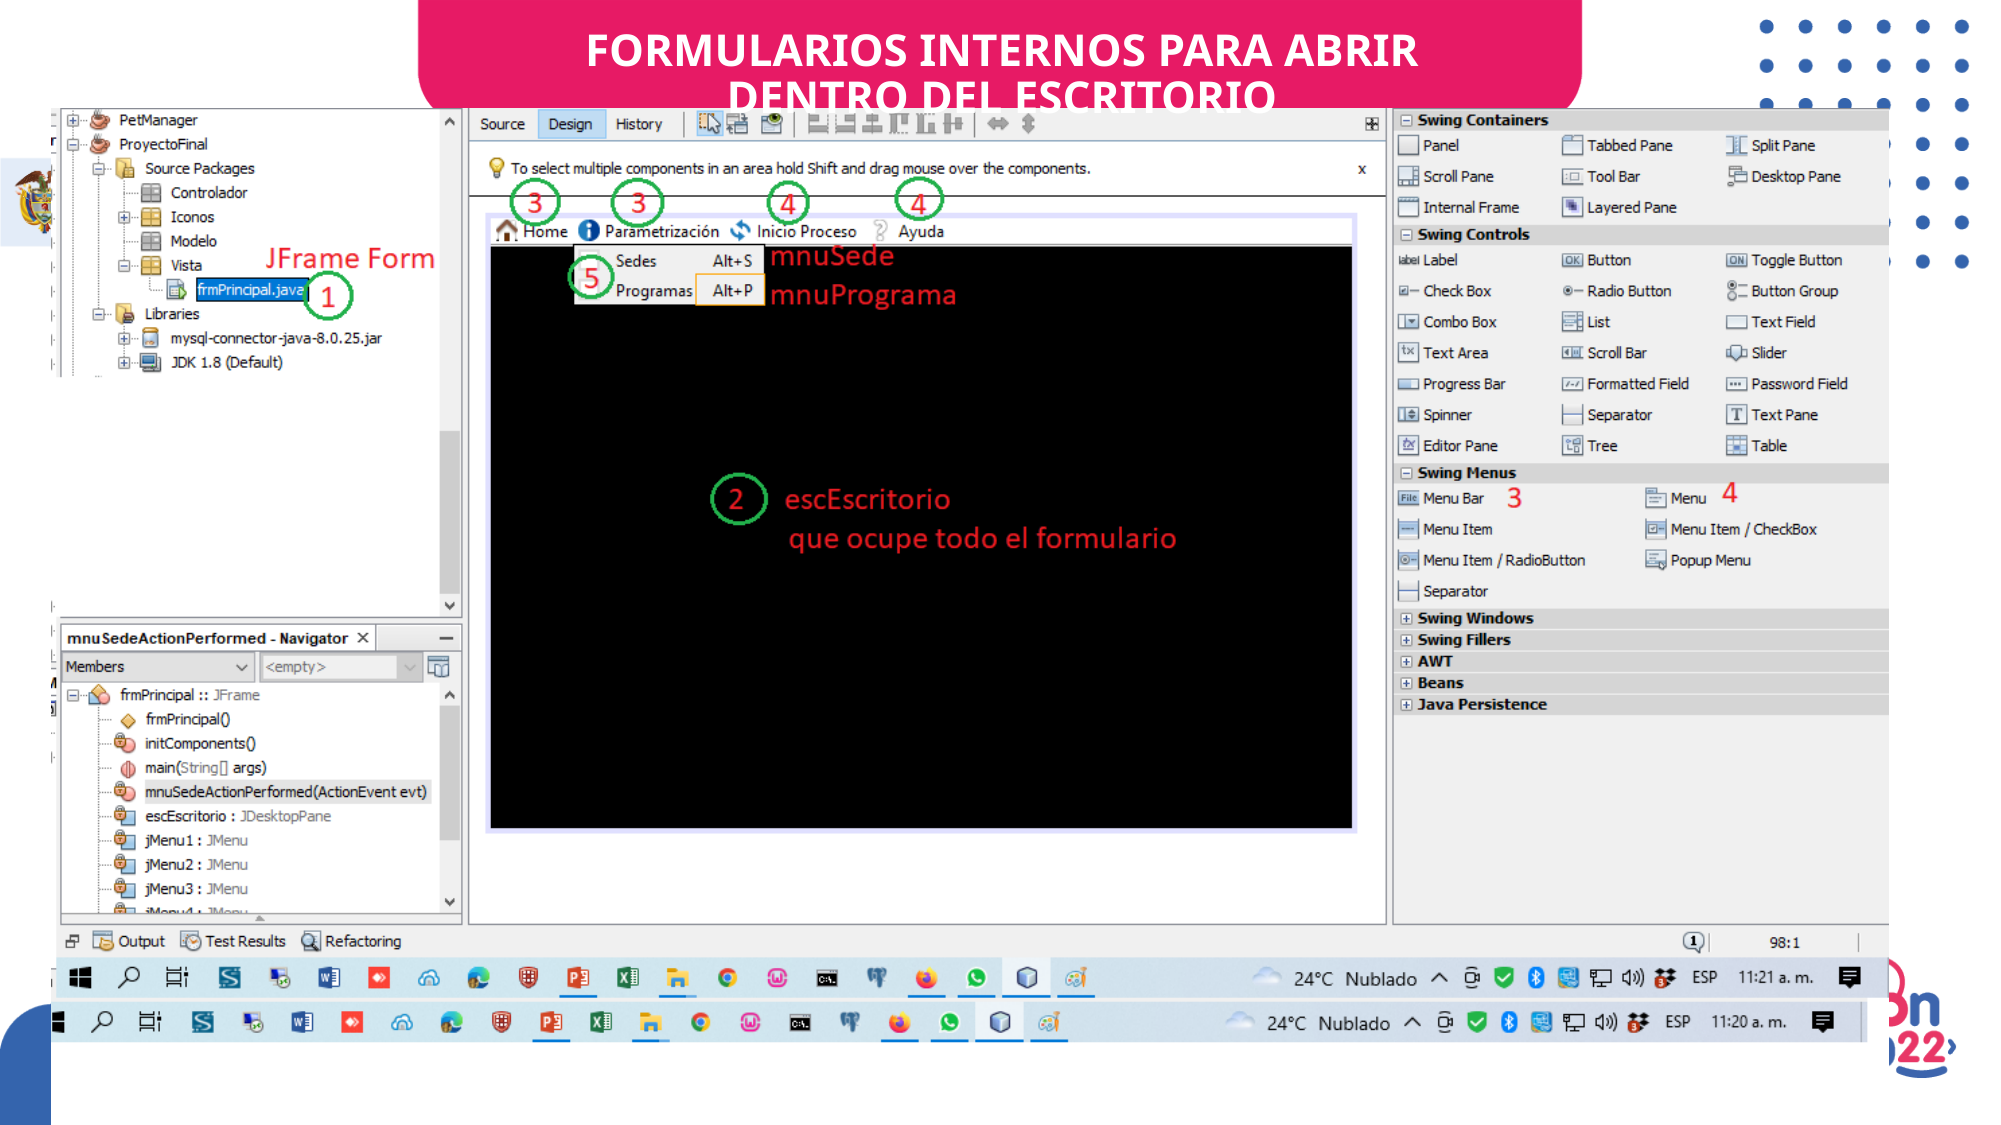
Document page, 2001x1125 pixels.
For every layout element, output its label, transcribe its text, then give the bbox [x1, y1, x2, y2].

picture [0, 0, 2000, 1125]
text_box FORMULARIOS INTERNOS PARA ABRIR DENTRO DEL ESCRITORIO [495, 20, 1509, 108]
